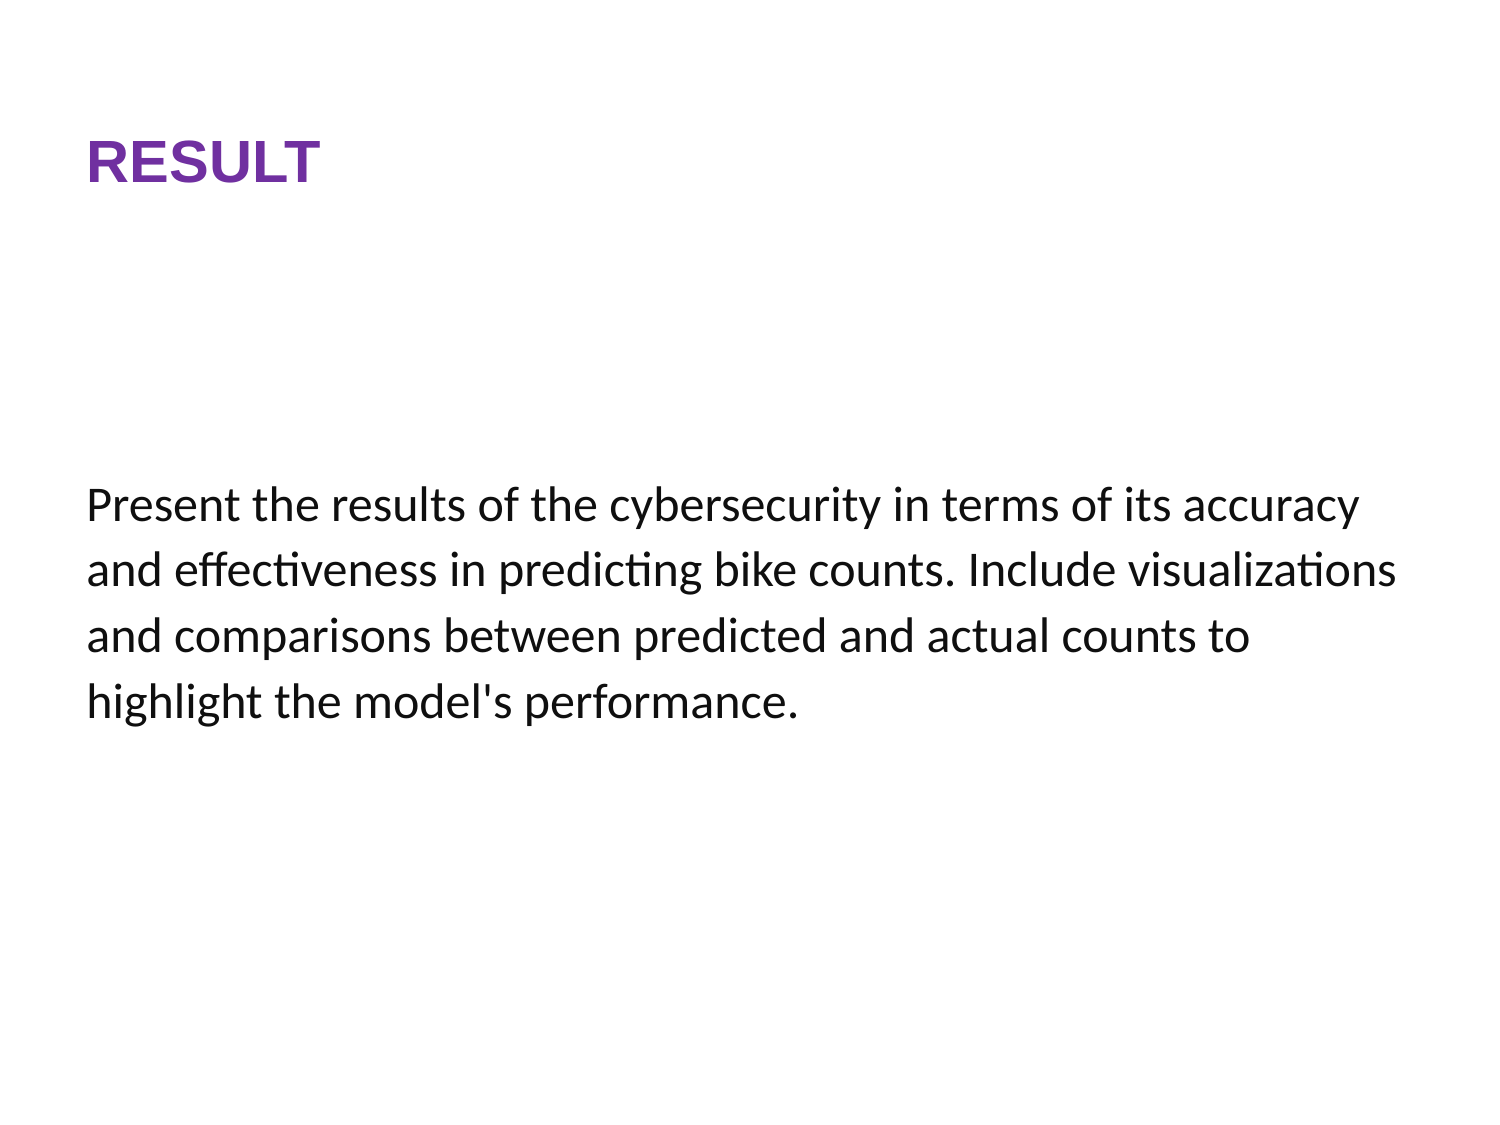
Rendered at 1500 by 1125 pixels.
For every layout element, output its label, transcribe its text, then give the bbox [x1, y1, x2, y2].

list Present the results of the cybersecurity in terms of its accuracy and effectiveness in predicting bike counts. Include visualizations and comparisons between predicted and actual counts to highlight the model's performance. [71, 213, 1429, 981]
title RESULT [71, 115, 1429, 203]
